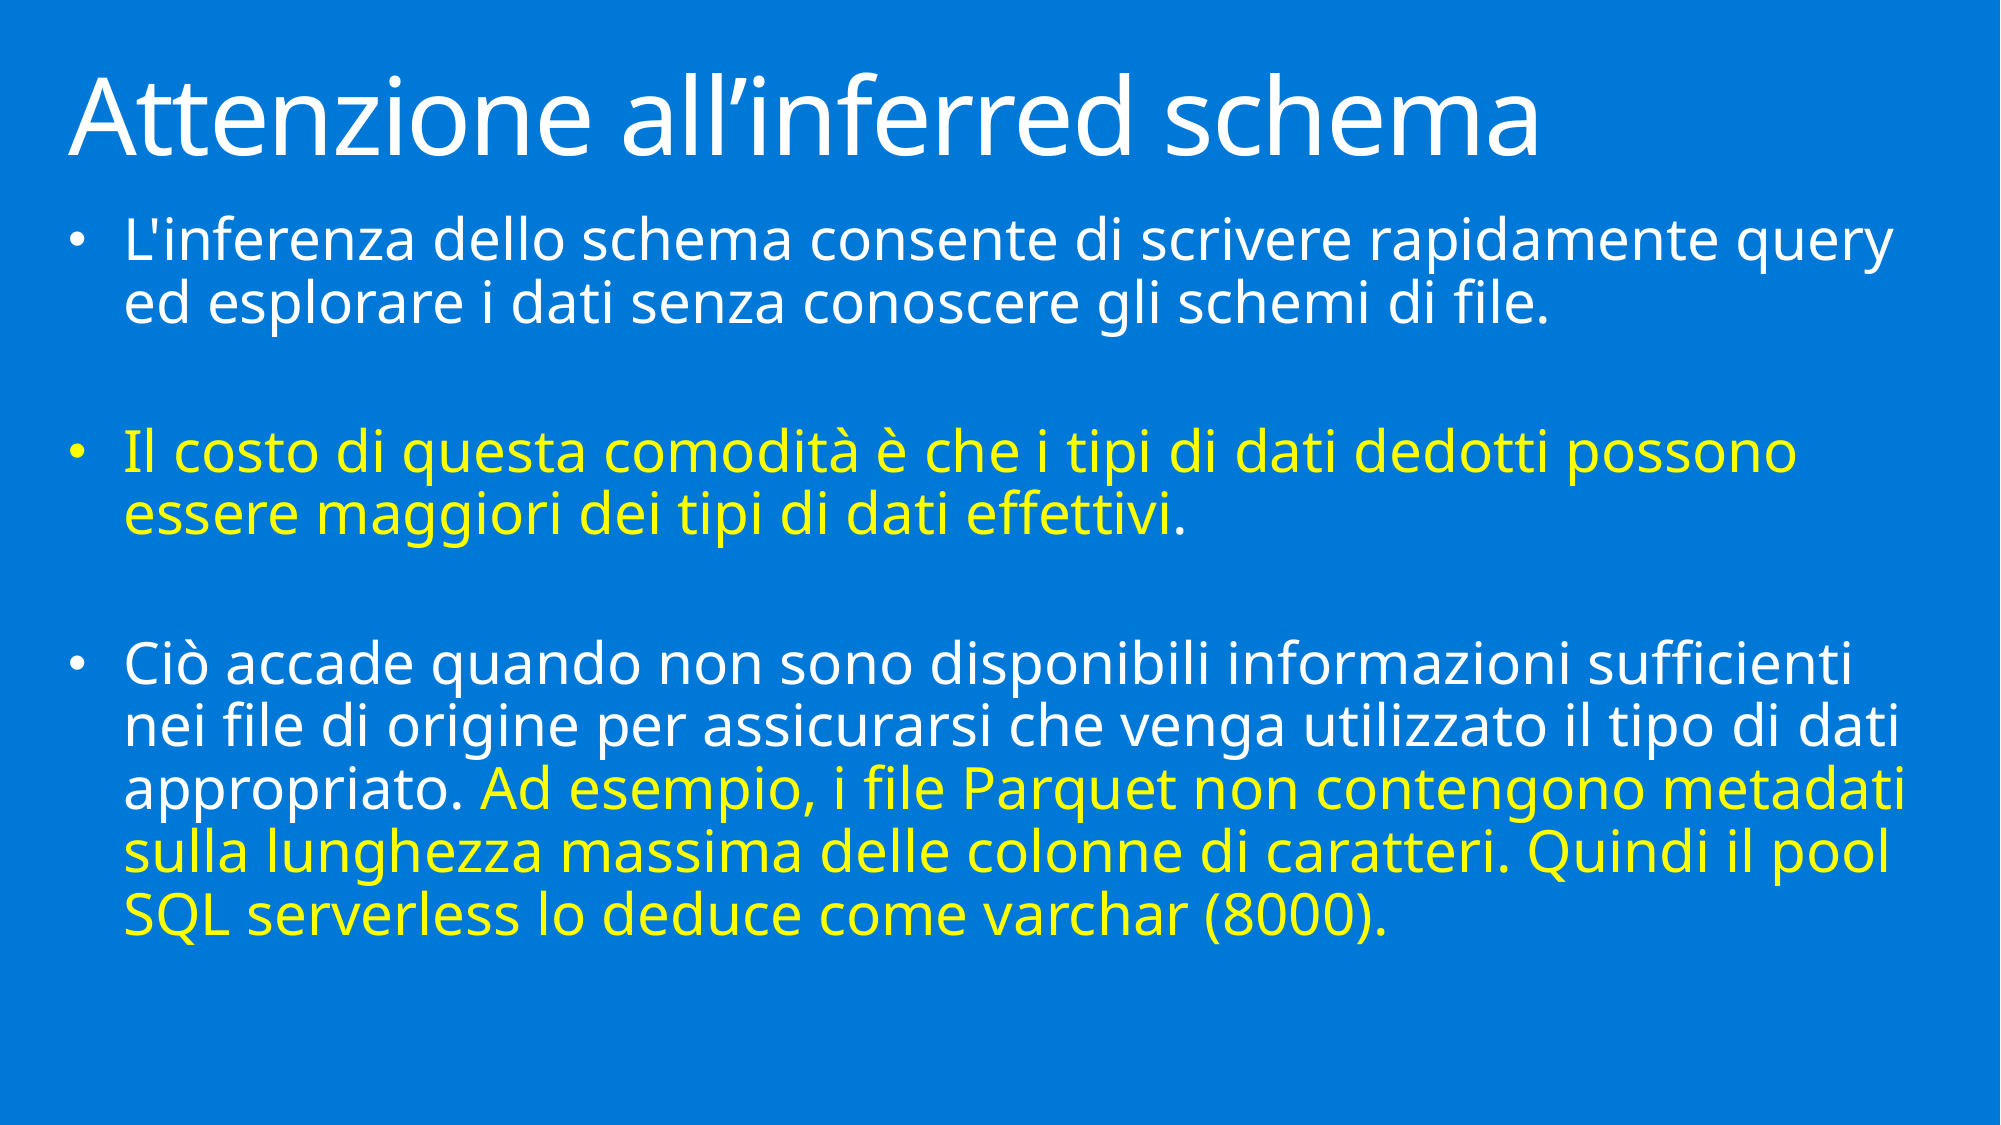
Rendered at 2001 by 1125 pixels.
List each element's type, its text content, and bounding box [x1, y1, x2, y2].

list L'inferenza dello schema consente di scrivere rapidamente query ed esplorare i dati senza conoscere gli schemi di file. Il costo di questa comodità è che i tipi di dati dedotti possono essere maggiori dei tipi di dati effettivi. Ciò accade quando non sono disponibili informazioni sufficienti nei file di origine per assicurarsi che venga utilizzato il tipo di dati appropriato. Ad esempio, i file Parquet non contengono metadati sulla lunghezza massima delle colonne di caratteri. Quindi il pool SQL serverless lo deduce come varchar (8000). [44, 195, 1977, 1125]
title Attenzione all’inferred schema [44, 47, 2000, 196]
